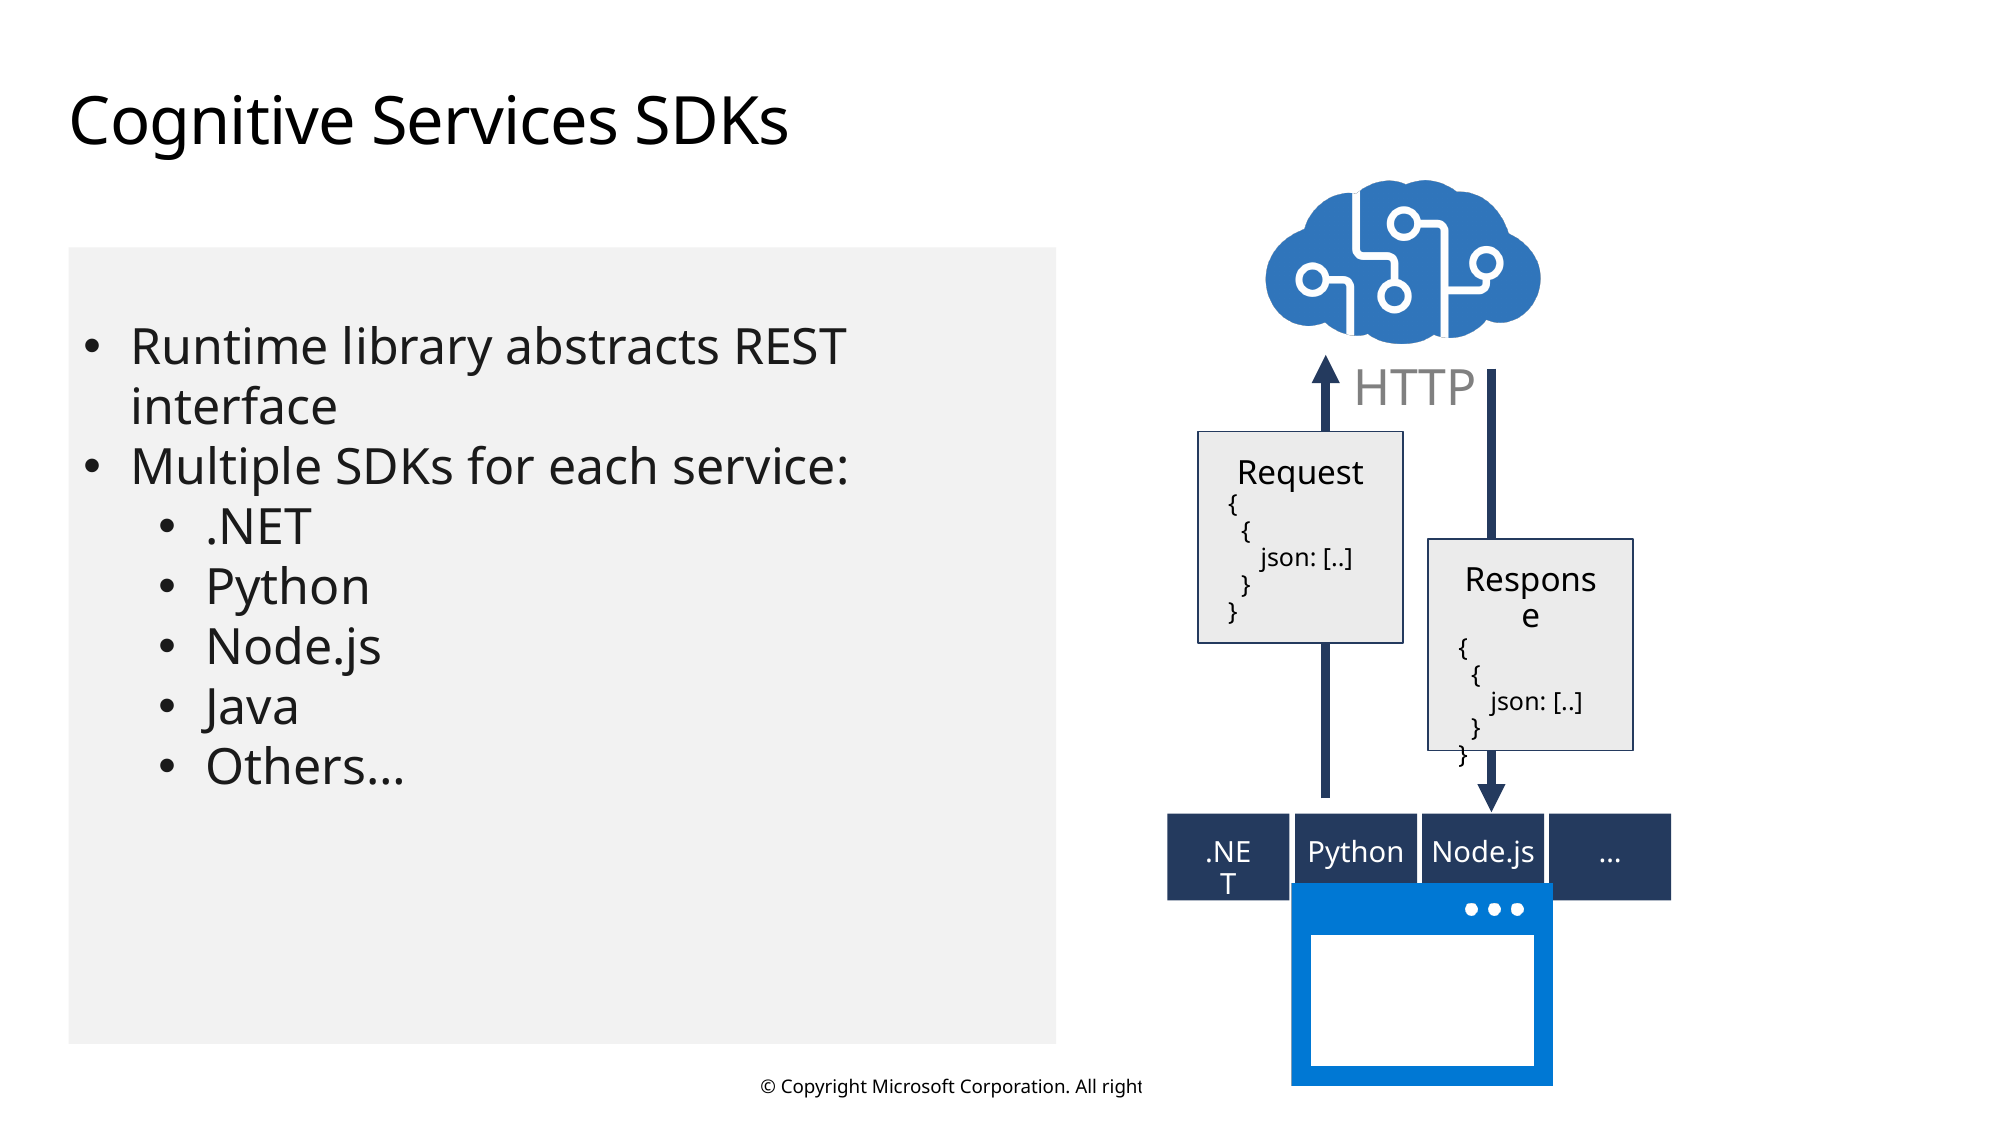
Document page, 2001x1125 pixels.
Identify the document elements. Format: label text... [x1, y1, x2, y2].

title Cognitive Services SDKs [68, 72, 1930, 184]
text_box Runtime library abstracts REST interface Multiple SDKs for each service: .NET Python Node.js Java Others… [68, 247, 1057, 1044]
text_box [1141, 147, 1707, 1125]
